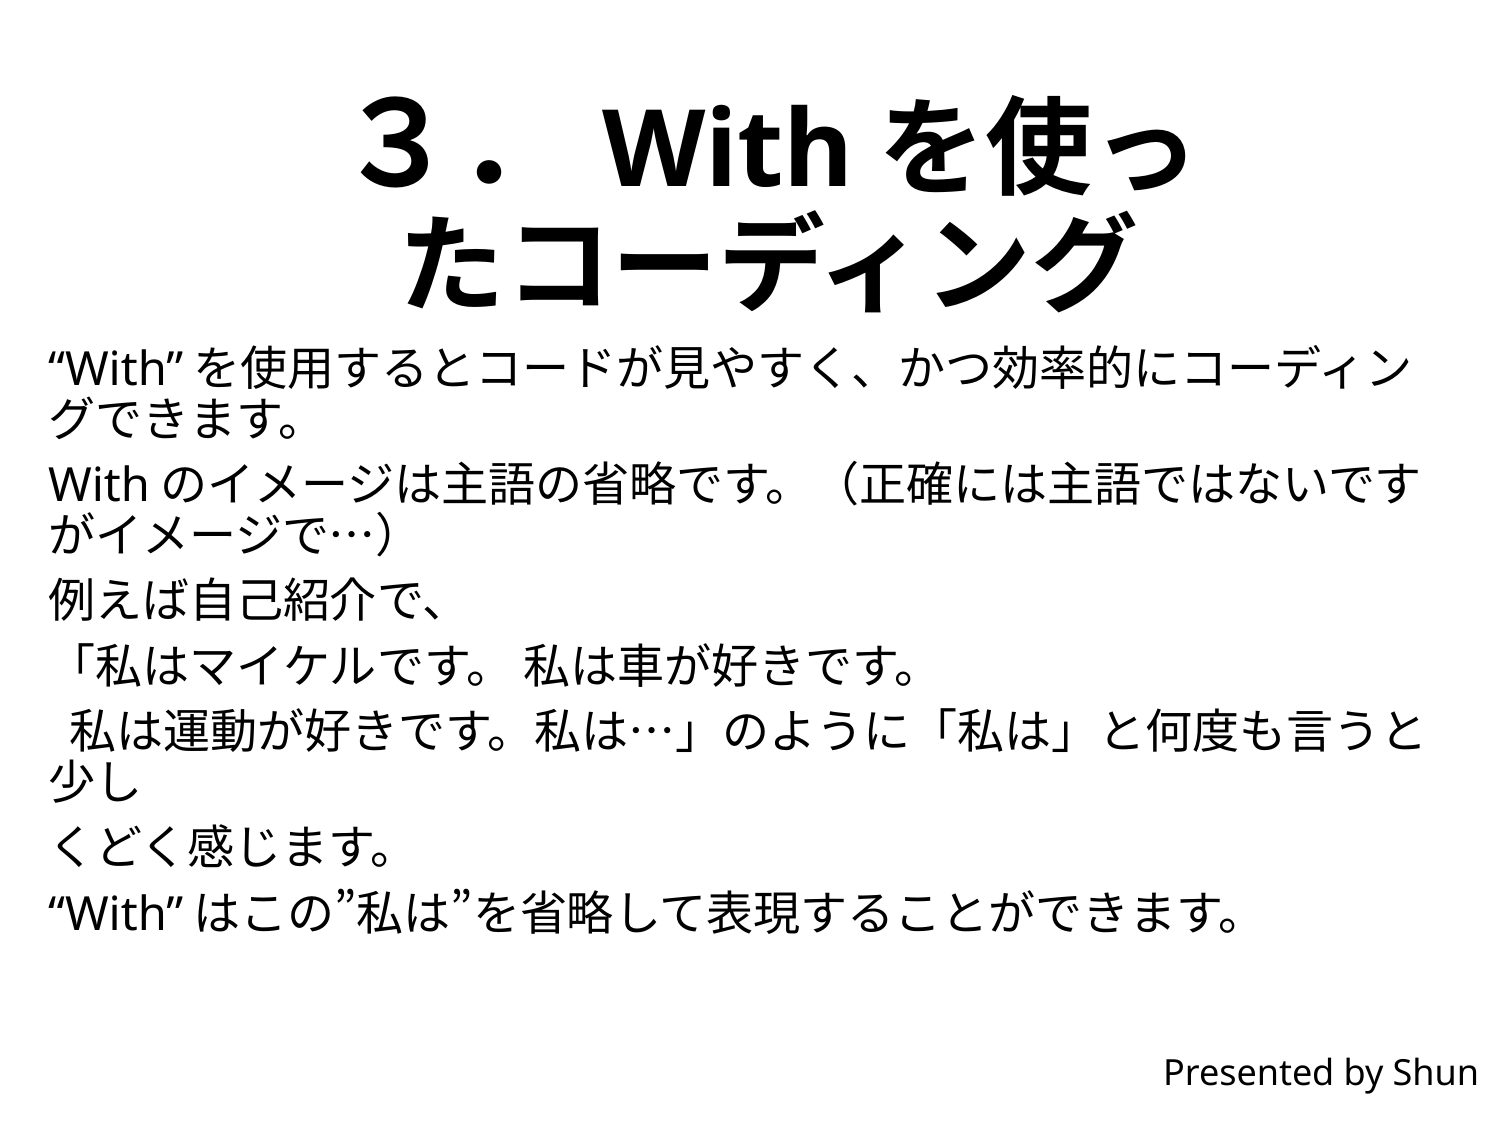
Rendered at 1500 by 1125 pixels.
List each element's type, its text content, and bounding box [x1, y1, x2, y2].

title ３．Withを使ったコーディング [289, 74, 1248, 335]
text_box Presented by Shun [1142, 1047, 1500, 1125]
subtitle “With”を使用するとコードが見やすく、かつ効率的にコーディングできます。 Withのイメージは主語の省略です。（正確には主語ではないですがイメージで…） 例えば自己紹介で、 「私はマイケルです。 私は車が好きです。 私は運動が好きです。私は…」のように「私は」と何度も言うと少し くどく感じます。 “With”はこの”私は”を省略して表現することができます。 [33, 337, 1470, 952]
